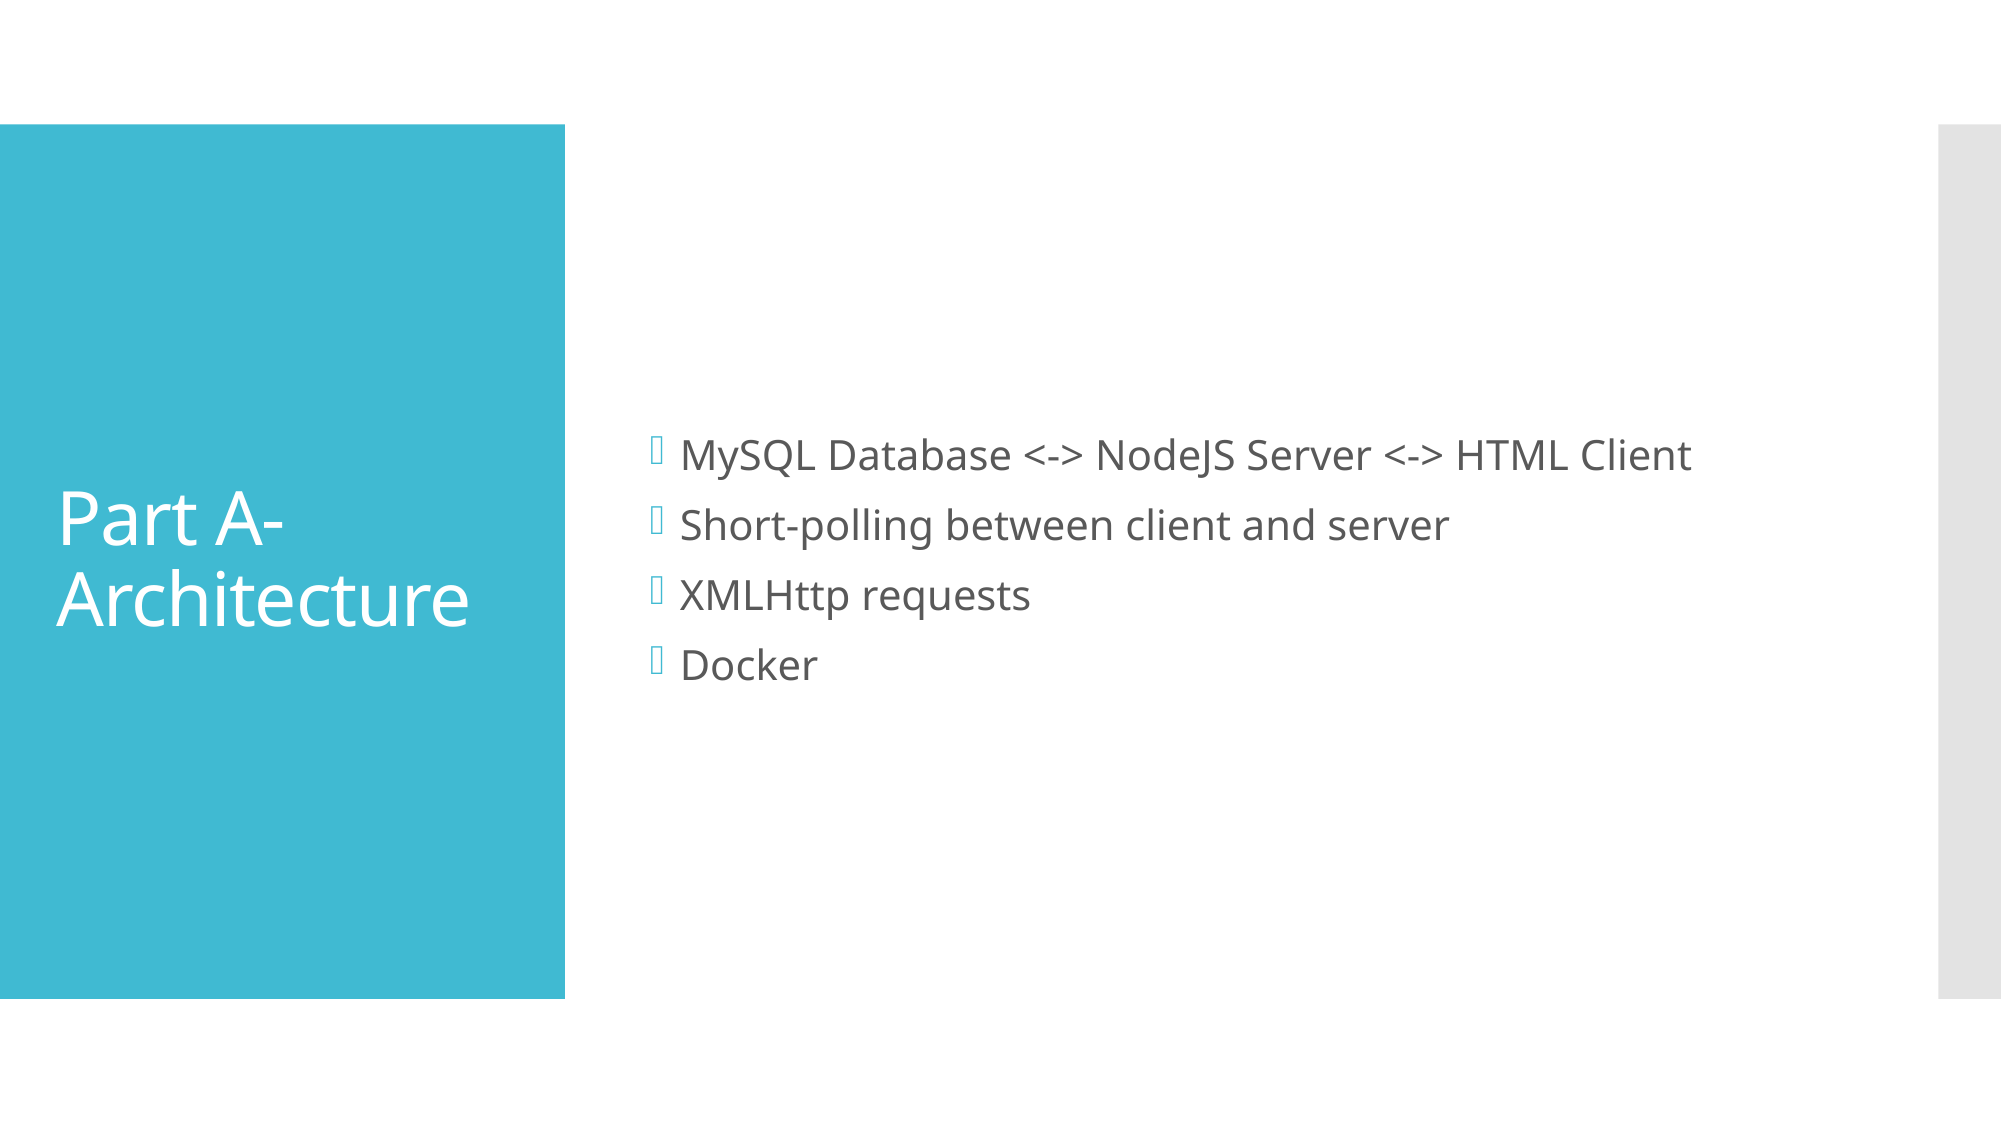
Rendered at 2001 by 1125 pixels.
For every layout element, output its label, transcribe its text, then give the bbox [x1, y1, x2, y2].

title Part A- Architecture [41, 184, 525, 940]
list MySQL Database <-> NodeJS Server <-> HTML Client Short-polling between client and server XMLHttp requests Docker [634, 141, 1835, 982]
